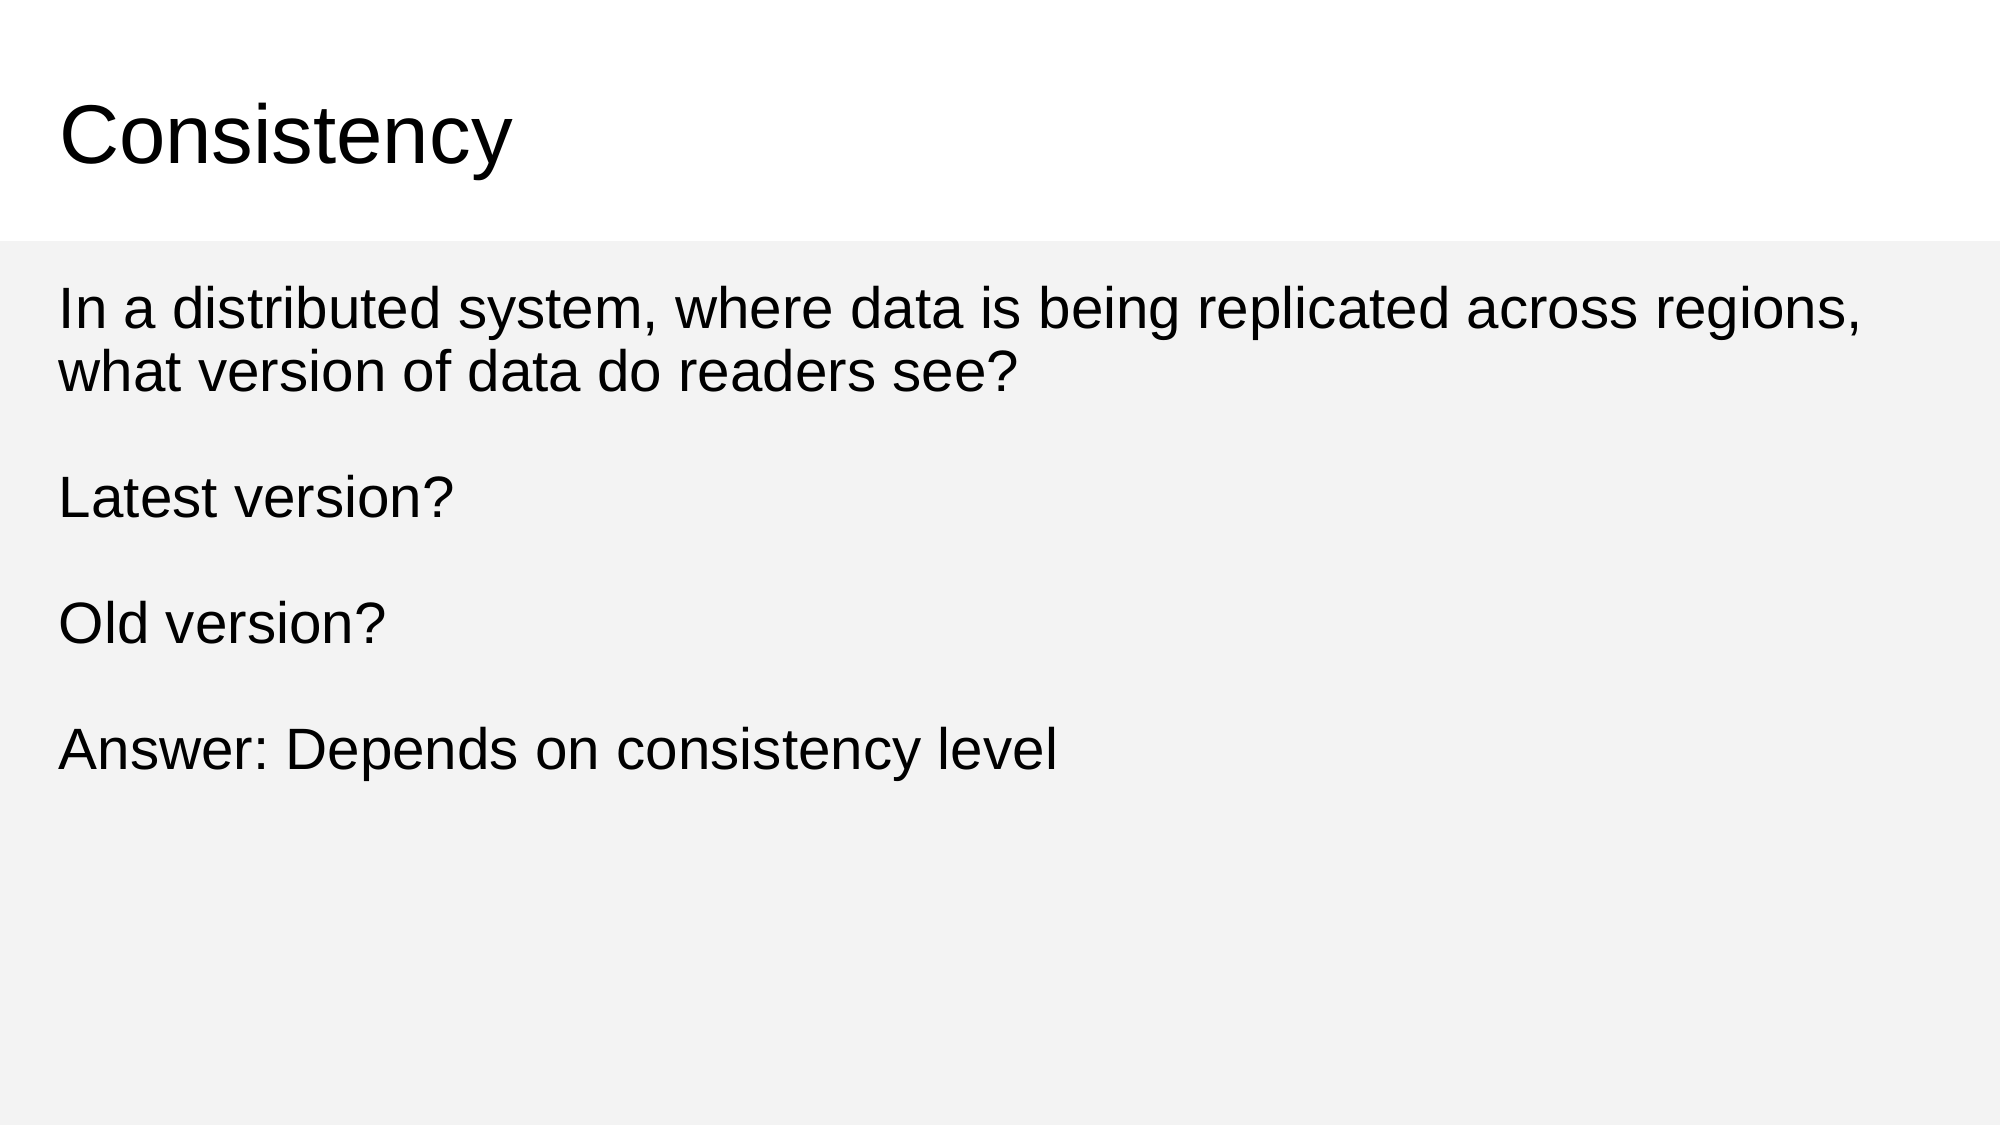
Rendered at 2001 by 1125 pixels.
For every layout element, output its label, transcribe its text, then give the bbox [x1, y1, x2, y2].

title Consistency [44, 47, 1957, 230]
list In a distributed system, where data is being replicated across regions, what version of data do readers see? Latest version? Old version? Answer: Depends on consistency level [43, 270, 1956, 922]
